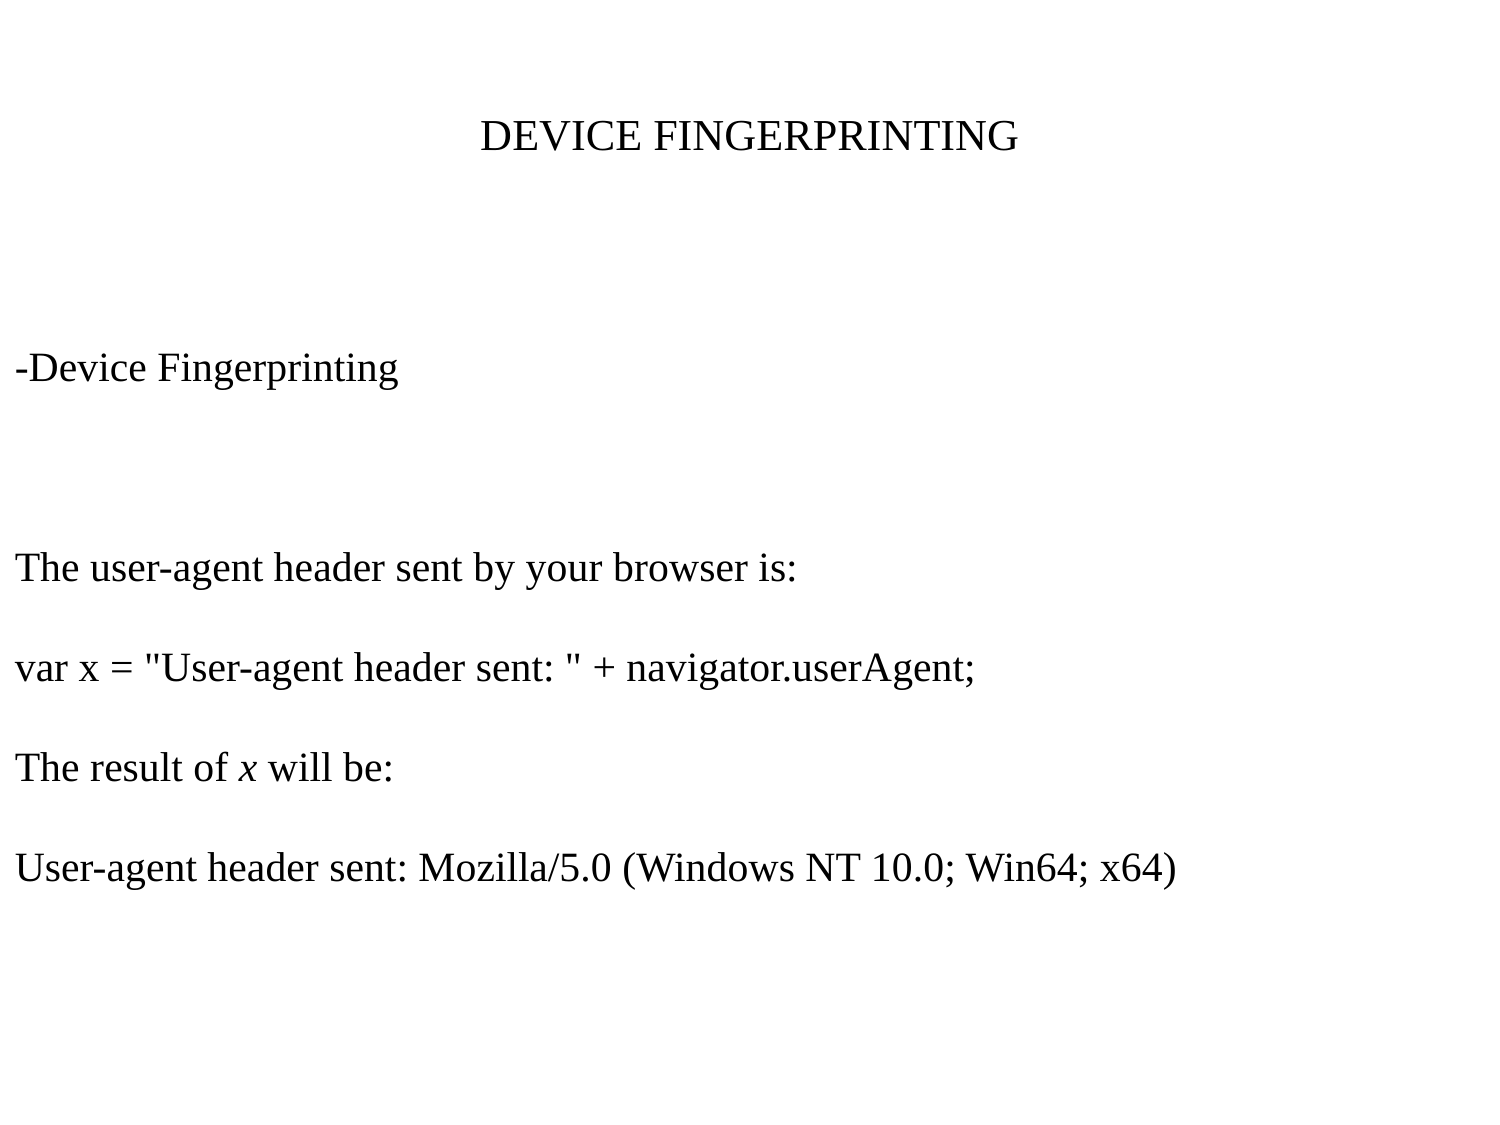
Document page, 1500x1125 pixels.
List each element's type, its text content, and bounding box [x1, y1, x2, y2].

text_box -Device Fingerprinting The user-agent header sent by your browser is: var x = "User-agent header sent: " + navigator.userAgent; The result of x will be: User-agent header sent: Mozilla/5.0 (Windows NT 10.0; Win64; x64) [0, 212, 1500, 898]
title DEVICE FINGERPRINTING [75, 45, 1425, 212]
